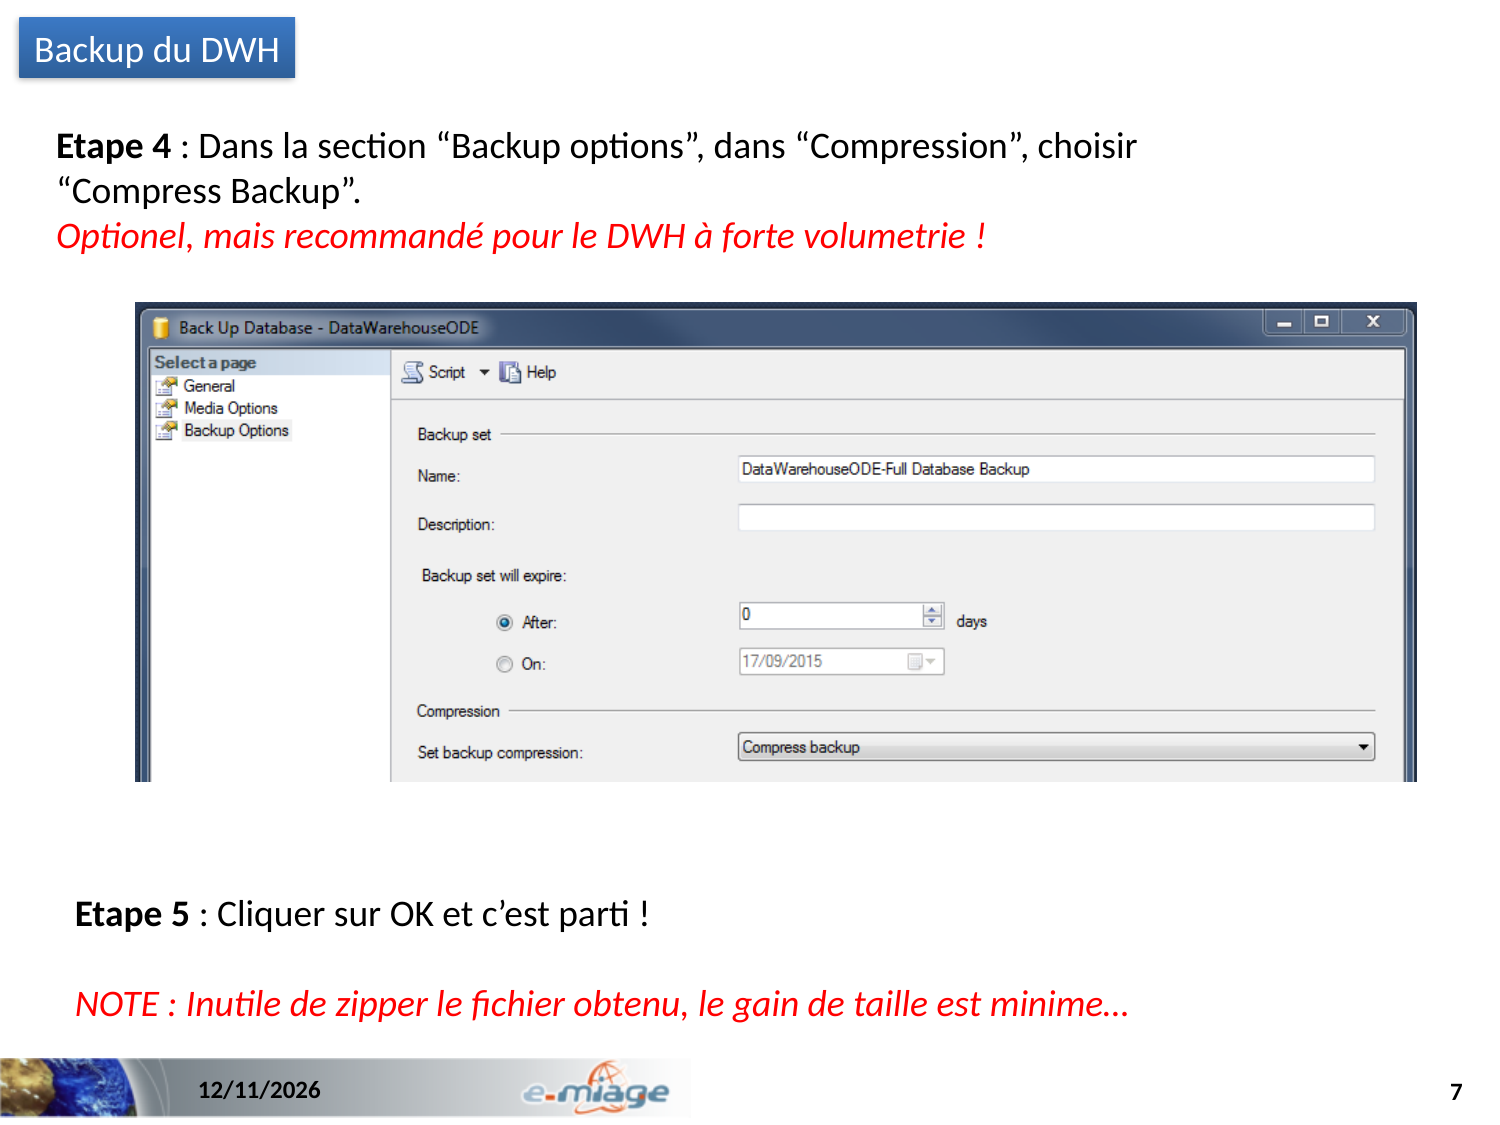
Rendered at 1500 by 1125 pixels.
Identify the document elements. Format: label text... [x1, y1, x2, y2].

text_box Etape 4 : Dans la section “Backup options”, dans “Compression”, choisir “Compress Backup”. Optionel, mais recommandé pour le DWH à forte volumetrie ! [41, 113, 1282, 309]
picture [0, 1058, 691, 1118]
text_box Backup du DWH [19, 17, 296, 78]
picture [135, 302, 1417, 782]
text_box Etape 5 : Cliquer sur OK et c’est parti ! NOTE : Inutile de zipper le fichier obtenu, le gain de taille est minime… [59, 881, 1154, 1032]
